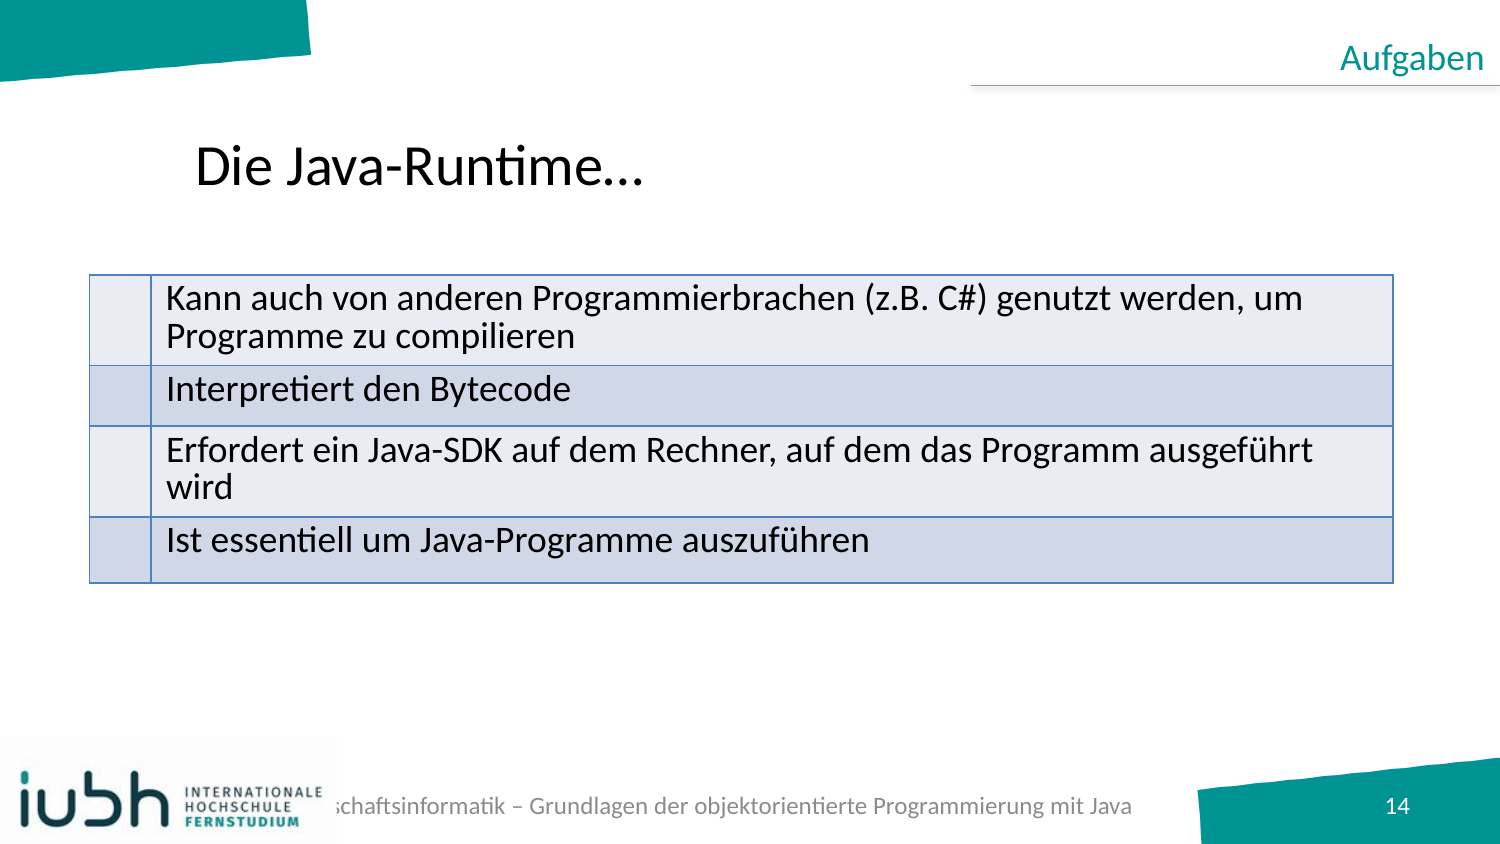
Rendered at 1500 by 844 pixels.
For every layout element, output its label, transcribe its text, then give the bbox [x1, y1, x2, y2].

table_cell [90, 366, 150, 425]
slide_number 14 [1254, 782, 1425, 828]
table_cell [90, 427, 150, 516]
title Die Java-Runtime… [179, 125, 1426, 199]
table_cell Interpretiert den Bytecode [152, 366, 1392, 425]
table_cell Ist essentiell um Java-Programme auszuführen [152, 518, 1392, 582]
table_cell [90, 518, 150, 582]
footer B.A. Wirtschaftsinformatik – Grundlagen der objektorientierte Programmierung mit Java [180, 782, 1194, 828]
table_header Kann auch von anderen Programmierbrachen (z.B. C#) genutzt werden, um Programme zu compilieren [152, 276, 1392, 365]
list [179, 220, 1426, 754]
table_header [90, 276, 150, 365]
picture [0, 0, 1500, 844]
table_cell Erfordert ein Java-SDK auf dem Rechner, auf dem das Programm ausgeführt wird [152, 427, 1392, 516]
list Aufgaben [641, 25, 1500, 102]
